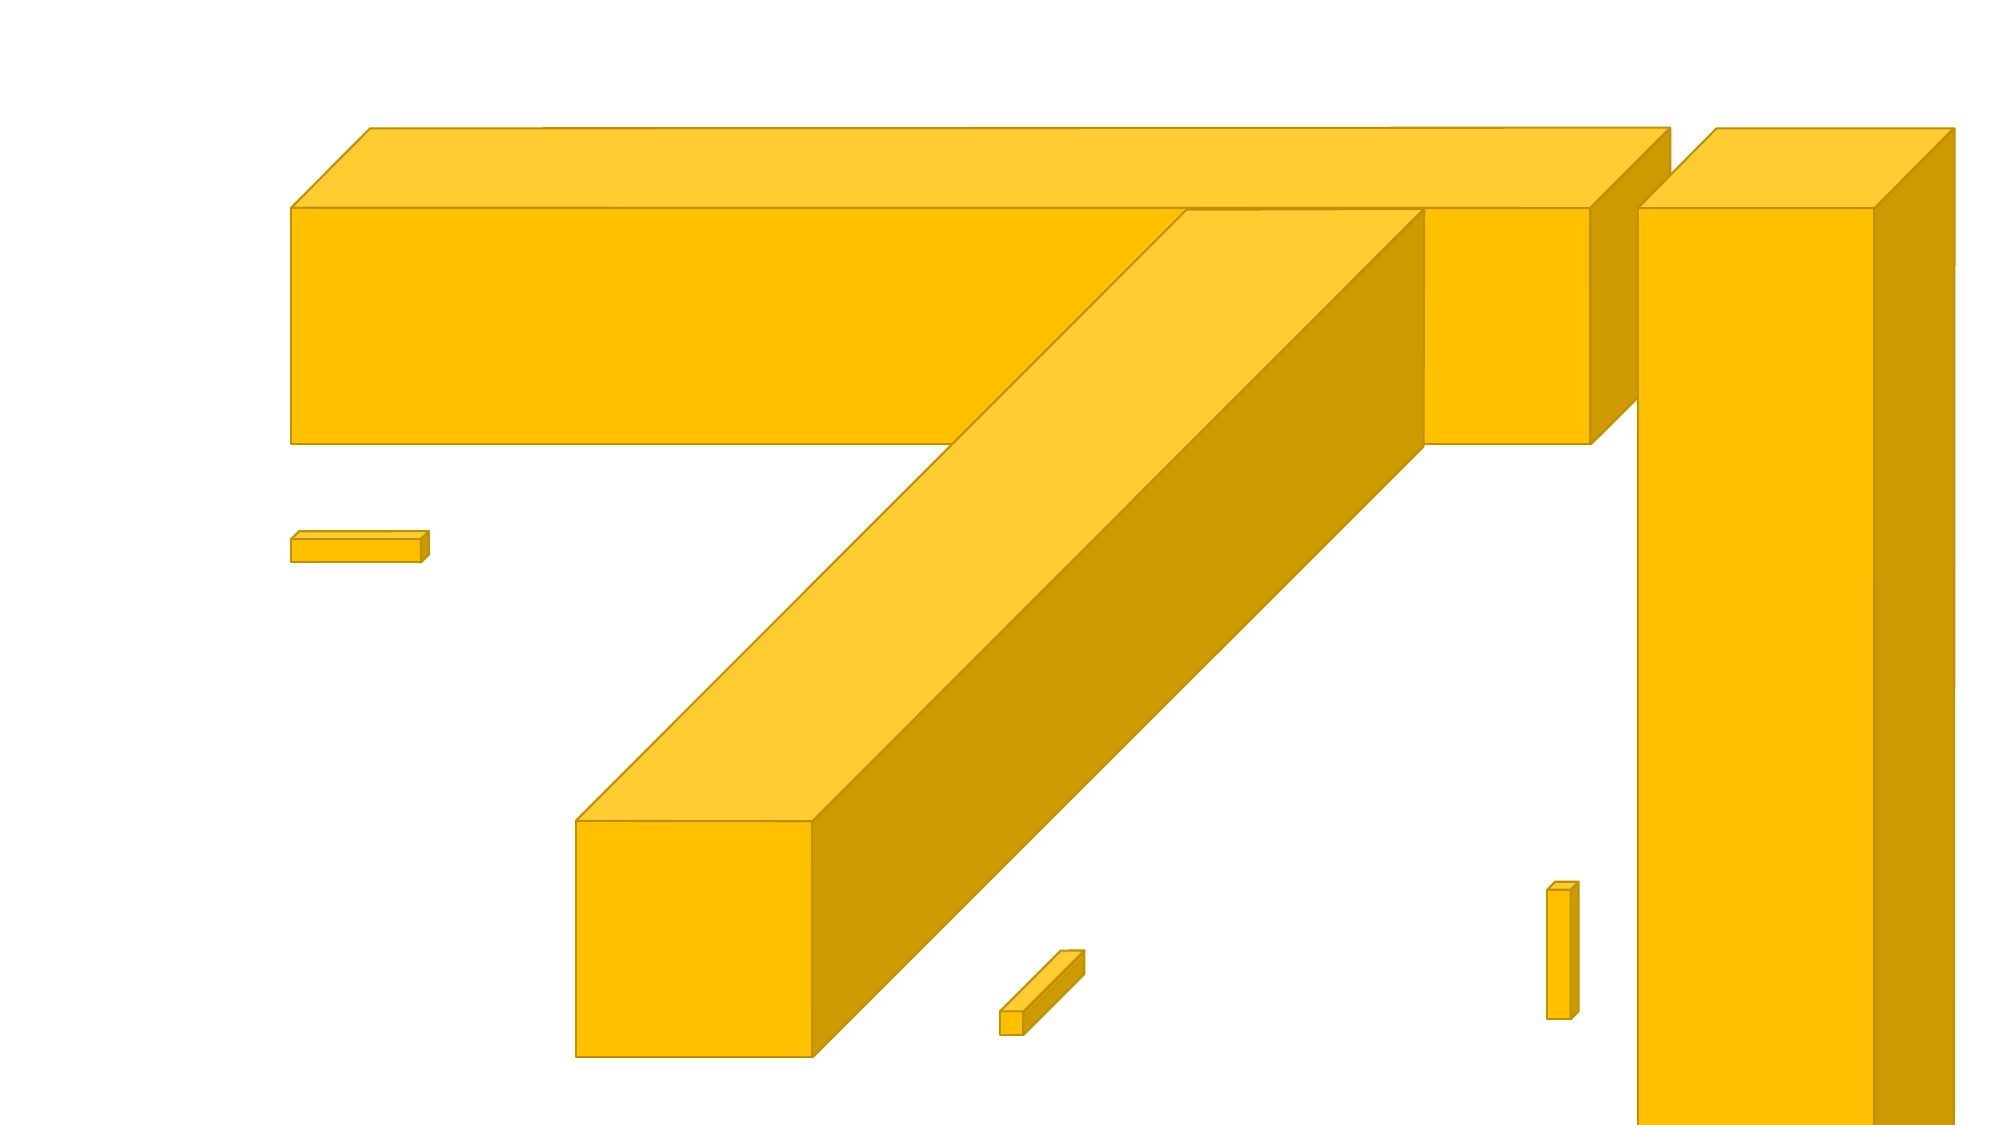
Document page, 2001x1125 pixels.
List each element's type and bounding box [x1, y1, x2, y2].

text_box [1637, 128, 1955, 1125]
text_box [291, 531, 429, 563]
text_box [575, 208, 1425, 1058]
text_box [1547, 881, 1579, 1020]
text_box [999, 950, 1085, 1035]
text_box [291, 127, 1671, 445]
